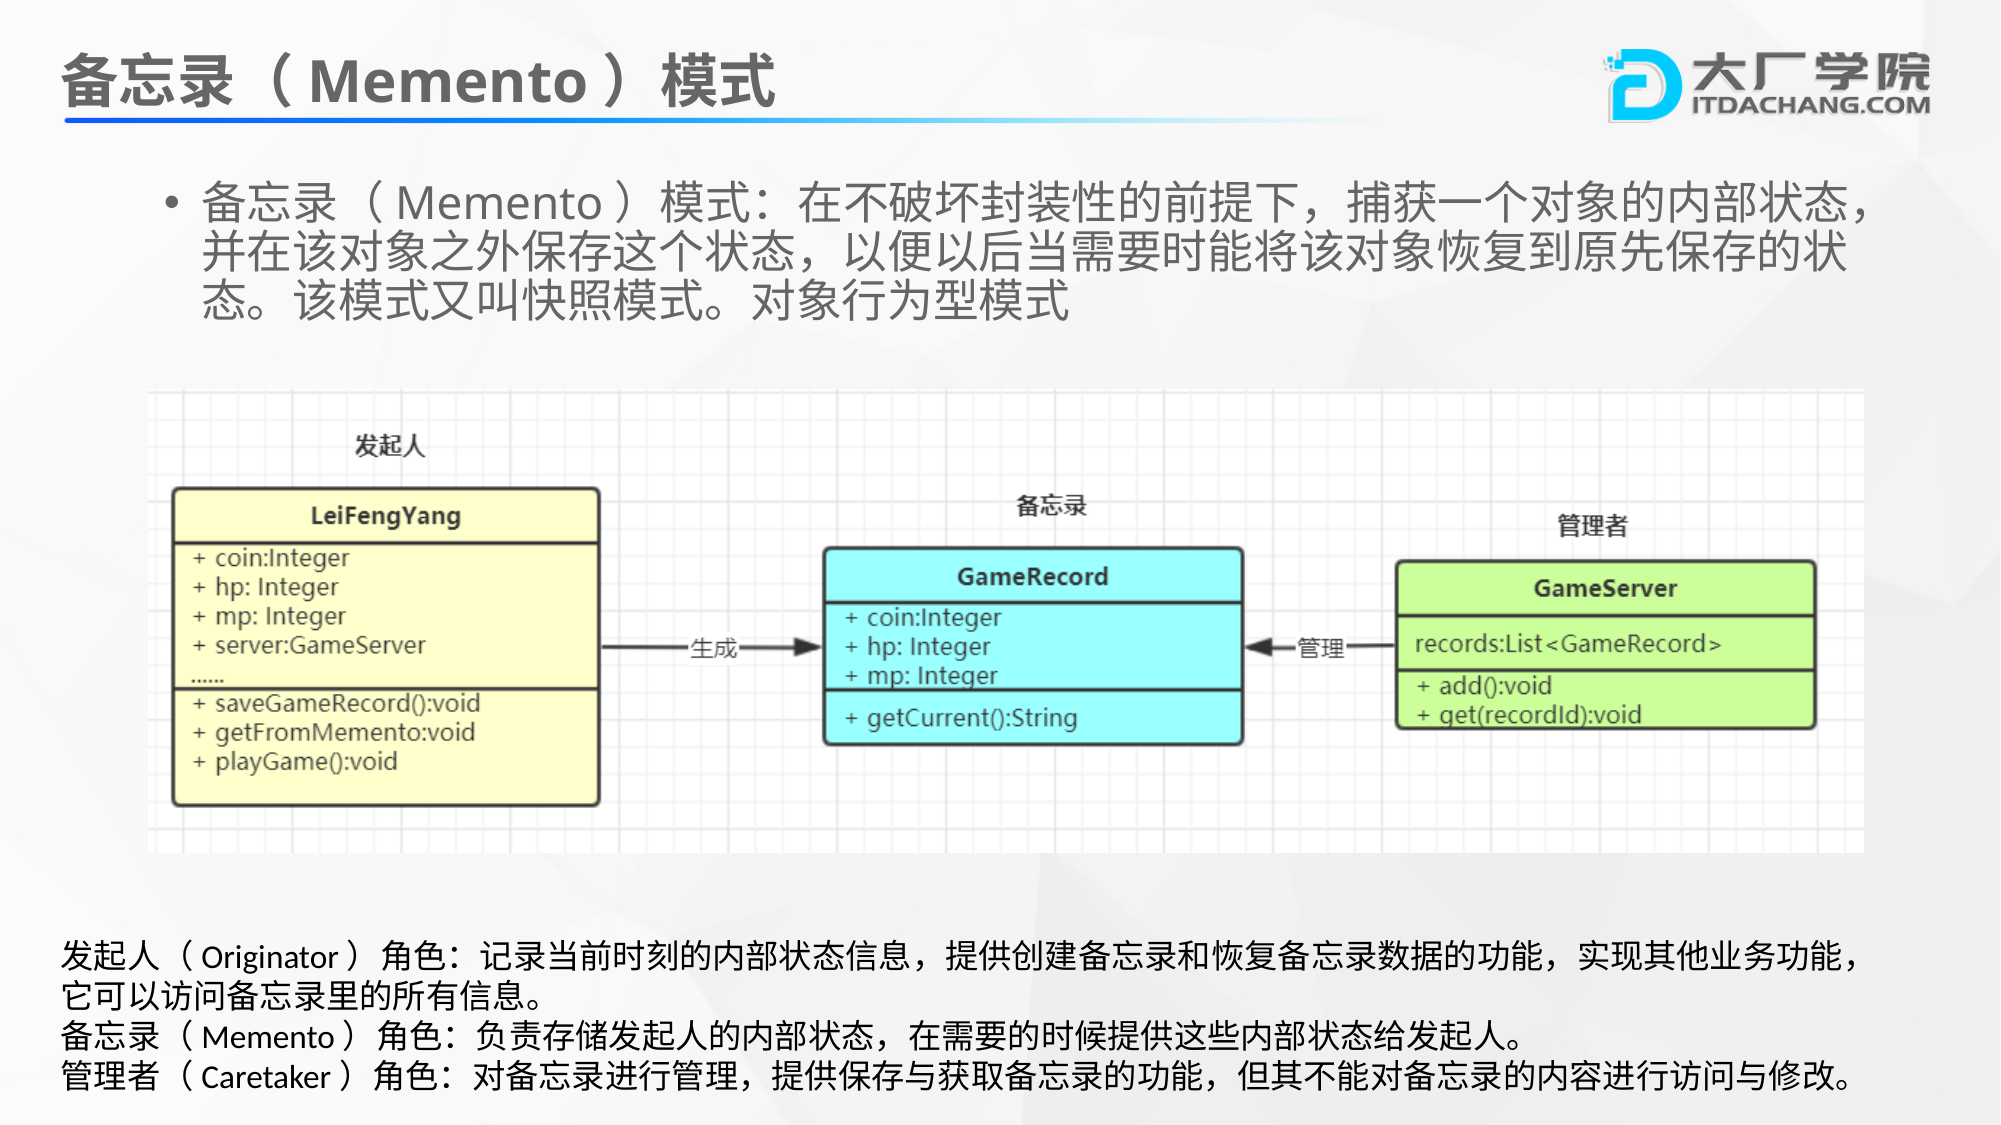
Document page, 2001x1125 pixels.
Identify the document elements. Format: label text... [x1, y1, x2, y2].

list 备忘录（Memento）模式：在不破坏封装性的前提下，捕获一个对象的内部状态，并在该对象之外保存这个状态，以便以后当需要时能将该对象恢复到原先保存的状态。该模式又叫快照模式。对象行为型模式 [148, 172, 1874, 886]
picture [0, 0, 2001, 1125]
title 备忘录（Memento）模式 [45, 0, 1771, 193]
text_box 发起人（Originator）角色：记录当前时刻的内部状态信息，提供创建备忘录和恢复备忘录数据的功能，实现其他业务功能，它可以访问备忘录里的所有信息。 备忘录（Memento）角色：负责存储发起人的内部状态，在需要的时候提供这些内部状态给发起人。 管理者（Caretaker）角色：对备忘录进行管理，提供保存与获取备忘录的功能，但其不能对备忘录的内容进行访问与修改。 [45, 927, 1879, 1103]
